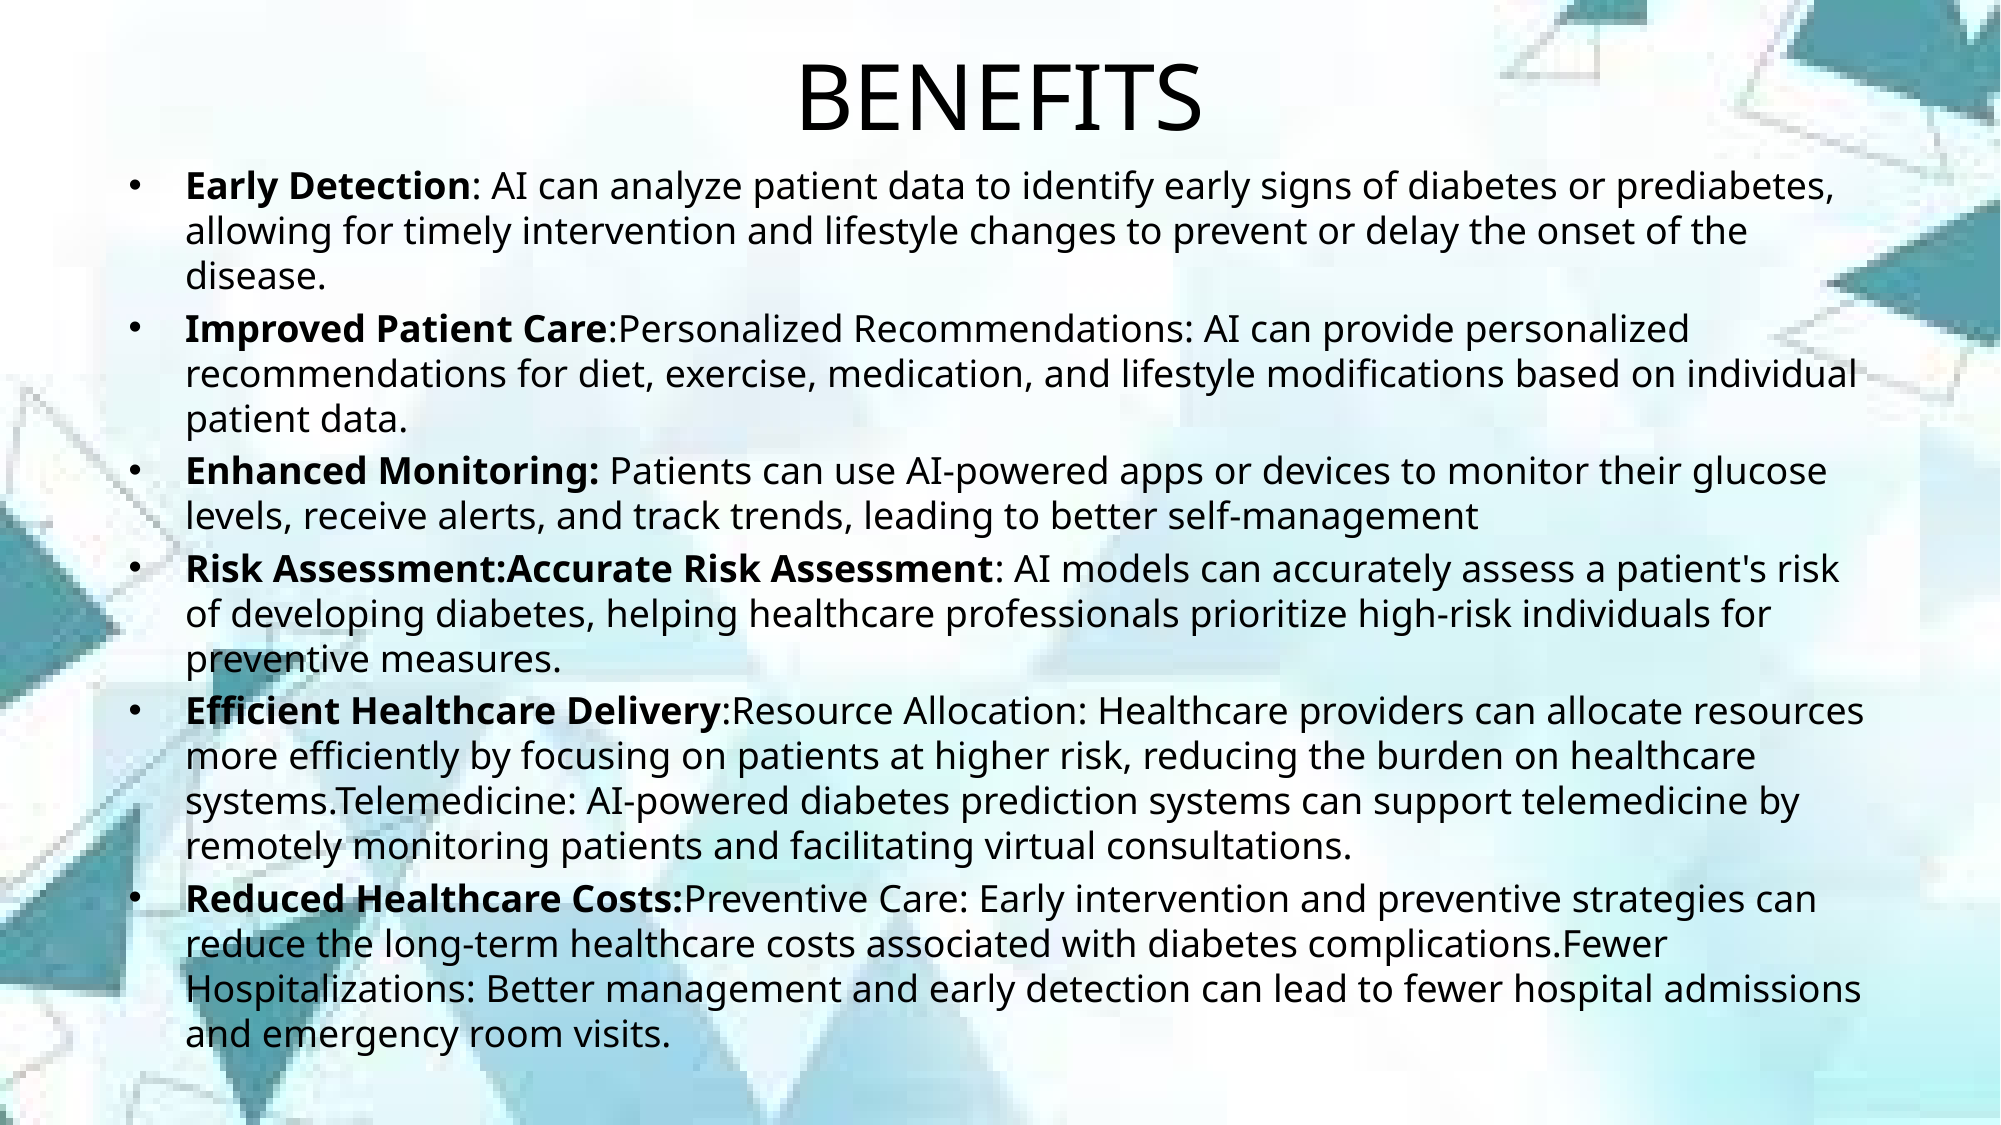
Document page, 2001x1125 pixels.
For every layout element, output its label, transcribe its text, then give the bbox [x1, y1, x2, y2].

picture [0, 0, 2001, 1125]
list Early Detection: AI can analyze patient data to identify early signs of diabetes or prediabetes, allowing for timely intervention and lifestyle changes to prevent or delay the onset of the disease. Improved Patient Care:Personalized Recommendations: AI can provide personalized recommendations for diet, exercise, medication, and lifestyle modifications based on individual patient data. Enhanced Monitoring: Patients can use AI-powered apps or devices to monitor their glucose levels, receive alerts, and track trends, leading to better self-management Risk Assessment:Accurate Risk Assessment: AI models can accurately assess a patient's risk of developing diabetes, helping healthcare professionals prioritize high-risk individuals for preventive measures. Efficient Healthcare Delivery:Resource Allocation: Healthcare providers can allocate resources more efficiently by focusing on patients at higher risk, reducing the burden on healthcare systems.Telemedicine: AI-powered diabetes prediction systems can support telemedicine by remotely monitoring patients and facilitating virtual consultations. Reduced Healthcare Costs:Preventive Care: Early intervention and preventive strategies can reduce the long-term healthcare costs associated with diabetes complications.Fewer Hospitalizations: Better management and early detection can lead to fewer hospital admissions and emergency room visits. [113, 154, 1900, 1073]
title BENEFITS [99, 0, 1900, 188]
